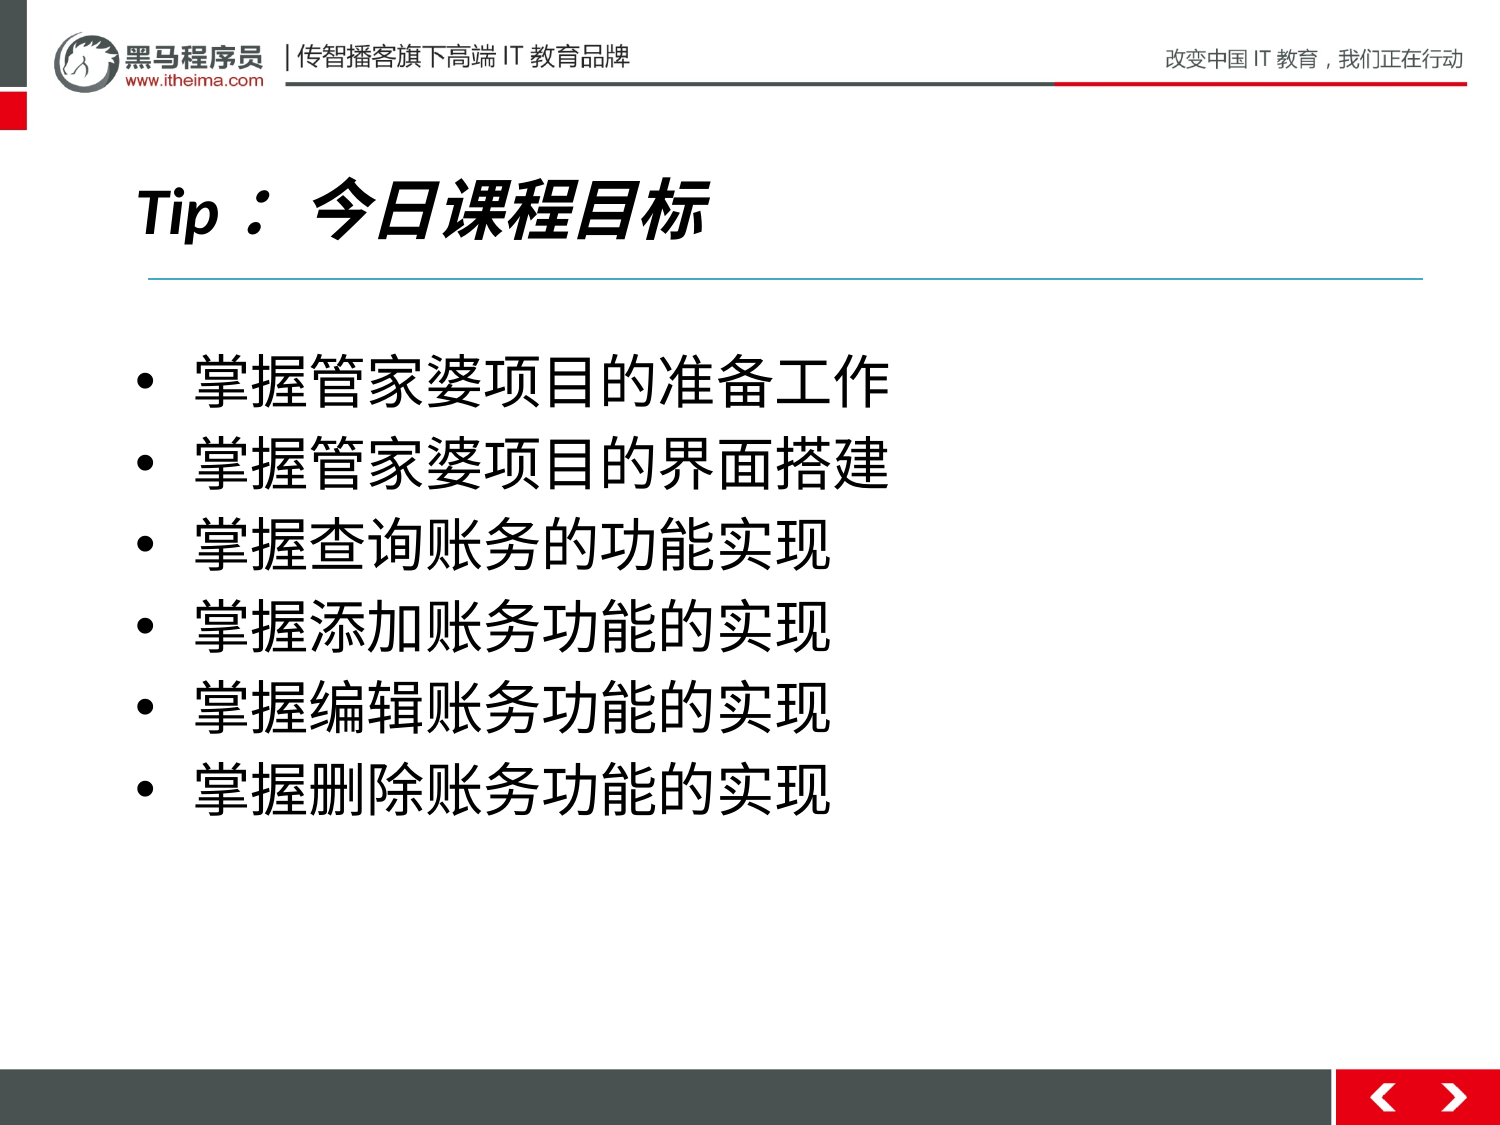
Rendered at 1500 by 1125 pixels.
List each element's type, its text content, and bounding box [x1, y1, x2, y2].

text_box 掌握管家婆项目的准备工作 掌握管家婆项目的界面搭建 掌握查询账务的功能实现 掌握添加账务功能的实现 掌握编辑账务功能的实现 掌握删除账务功能的实现 [120, 338, 1384, 1046]
picture [0, 0, 1500, 1125]
title Tip：今日课程目标 [120, 160, 1383, 338]
